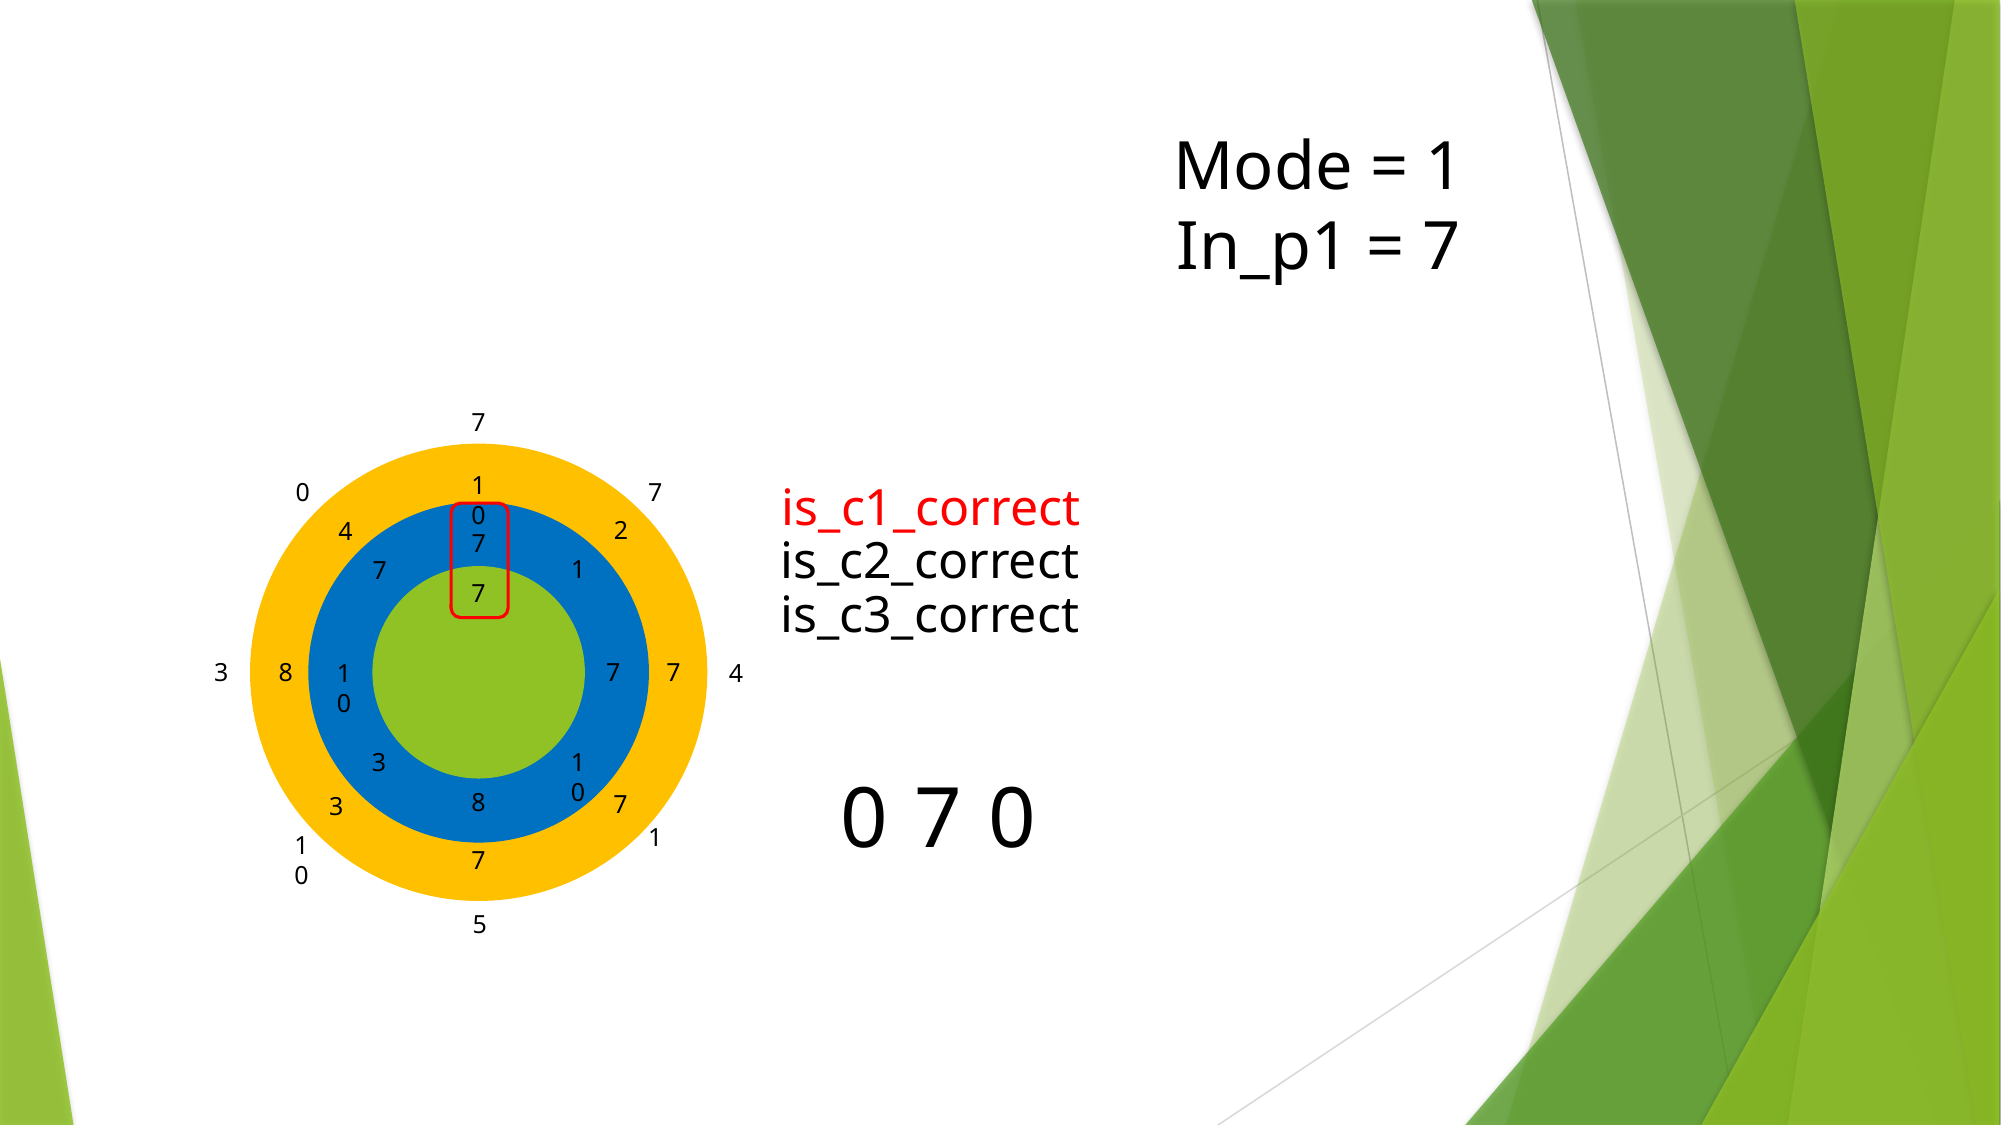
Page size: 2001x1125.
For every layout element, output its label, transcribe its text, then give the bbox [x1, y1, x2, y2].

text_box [448, 909, 509, 940]
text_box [826, 755, 1051, 874]
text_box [192, 398, 765, 947]
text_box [762, 466, 1099, 652]
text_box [448, 403, 509, 443]
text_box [448, 443, 509, 901]
text_box Mode = 1 In_p1 = 7 [1158, 115, 1480, 290]
